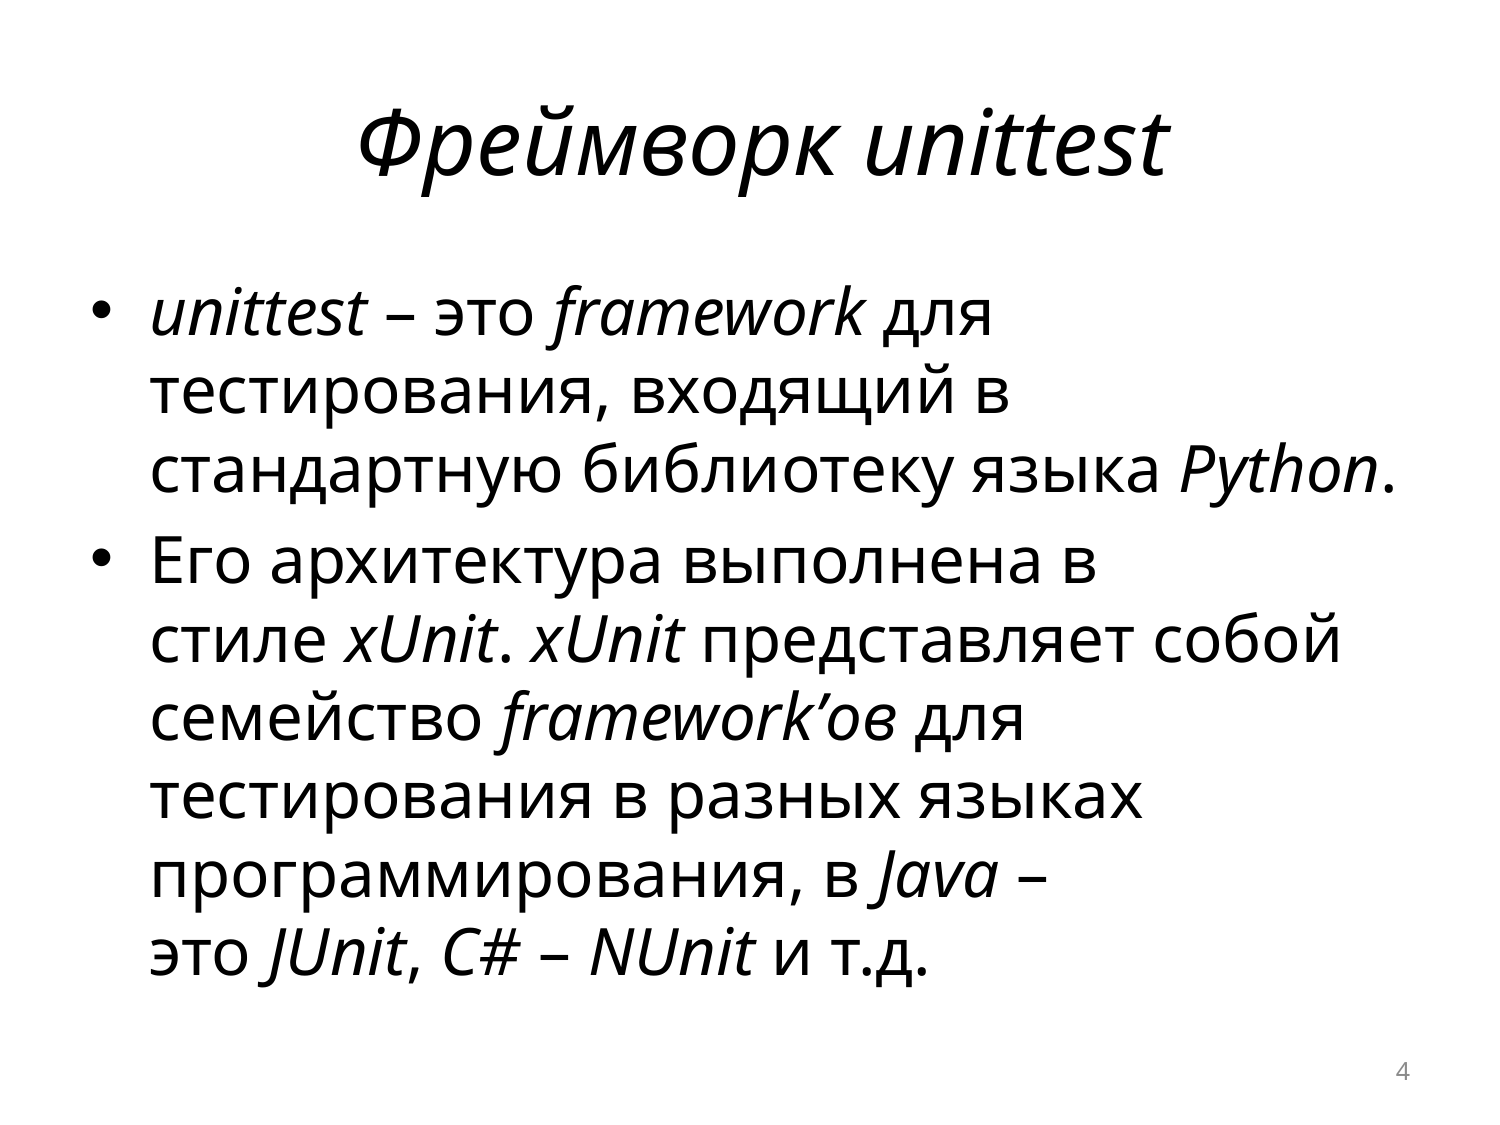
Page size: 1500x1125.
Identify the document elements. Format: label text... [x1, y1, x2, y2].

list unittest – это framework для тестирования, входящий в стандартную библиотеку языка Python. Его архитектура выполнена в стиле xUnit. xUnit представляет собой семейство framework’ов для тестирования в разных языках программирования, в Java – это JUnit, C# – NUnit и т.д. [75, 262, 1425, 1005]
title Фреймворк unittest [75, 45, 1425, 233]
slide_number 4 [1074, 1042, 1425, 1103]
